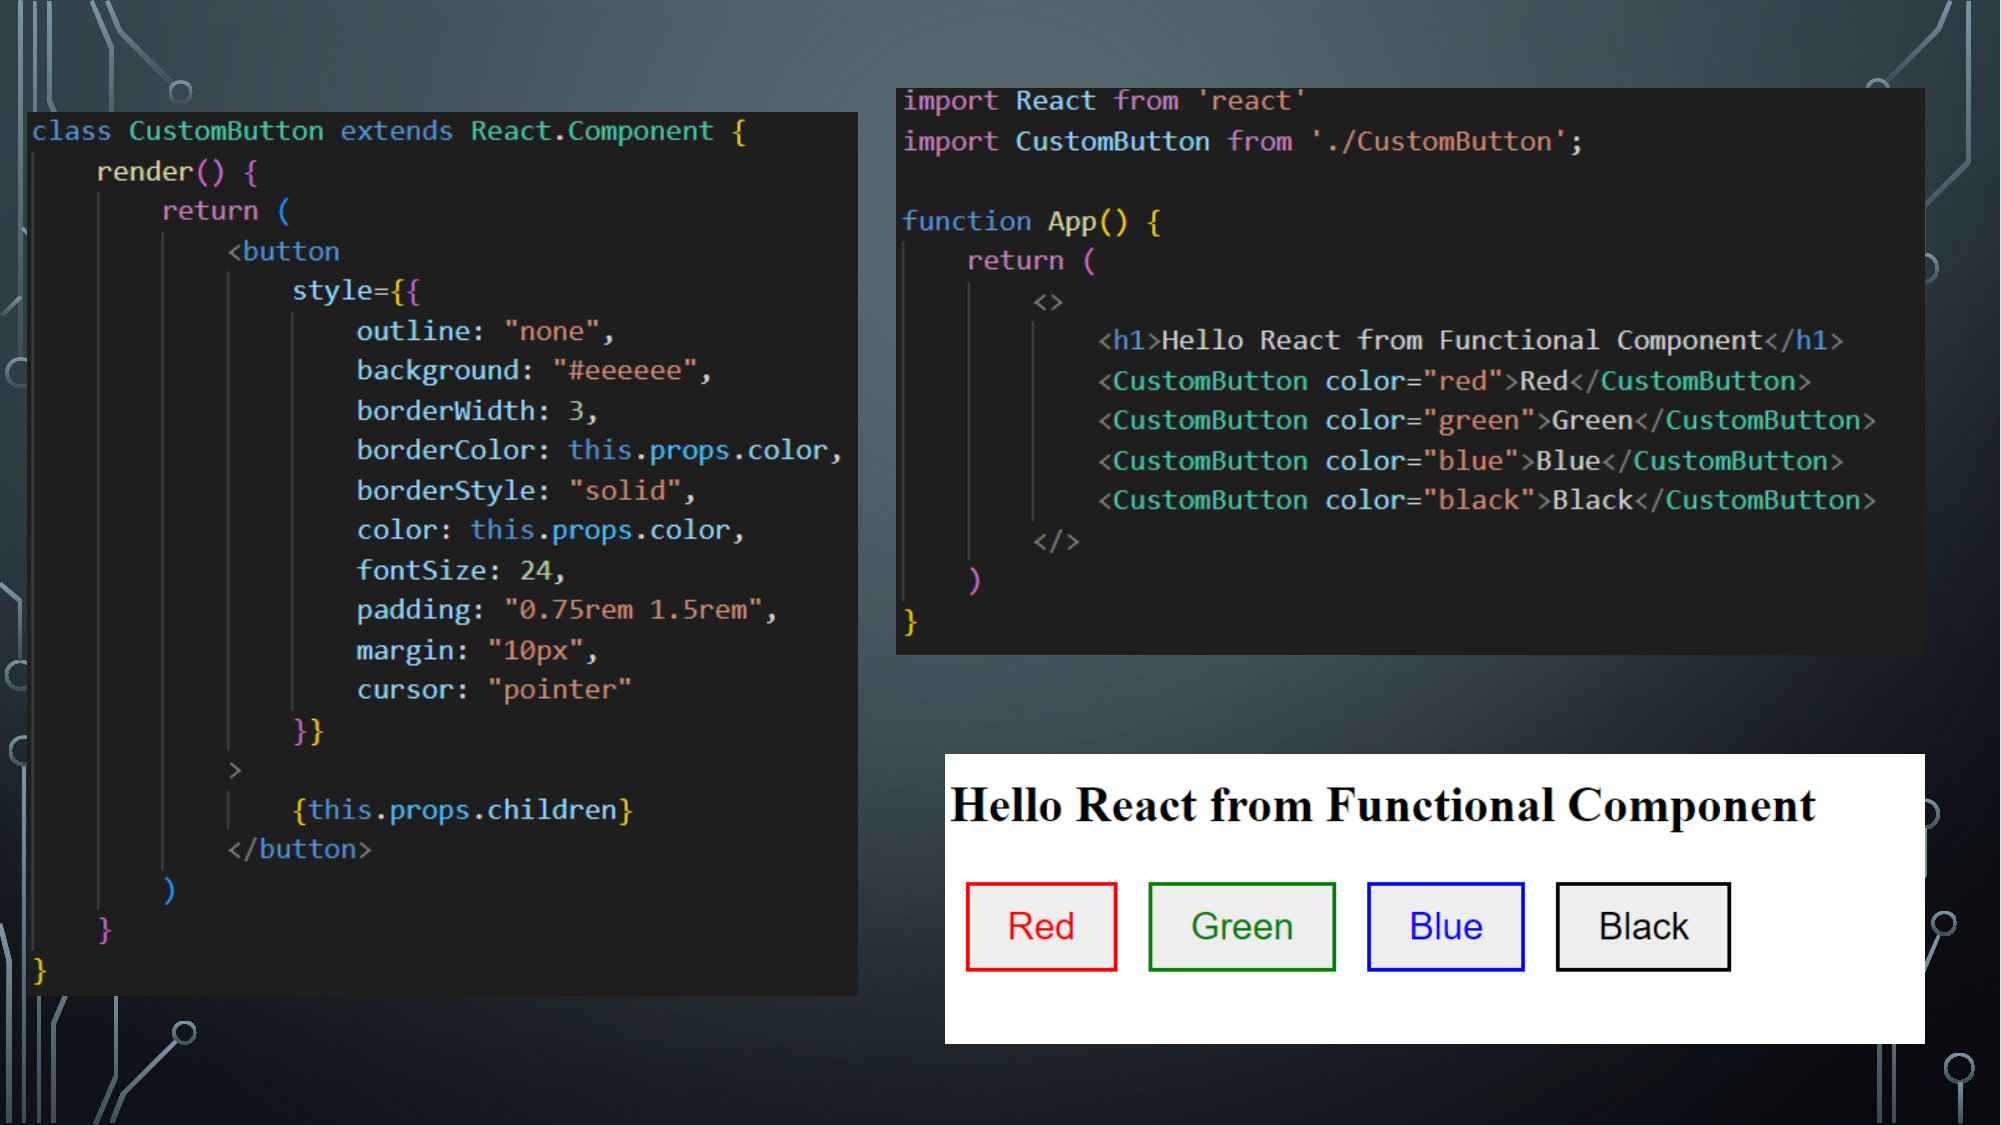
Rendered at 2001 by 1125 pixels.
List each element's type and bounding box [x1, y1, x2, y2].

picture [896, 88, 1925, 655]
picture [27, 112, 858, 996]
picture [944, 753, 1925, 1044]
